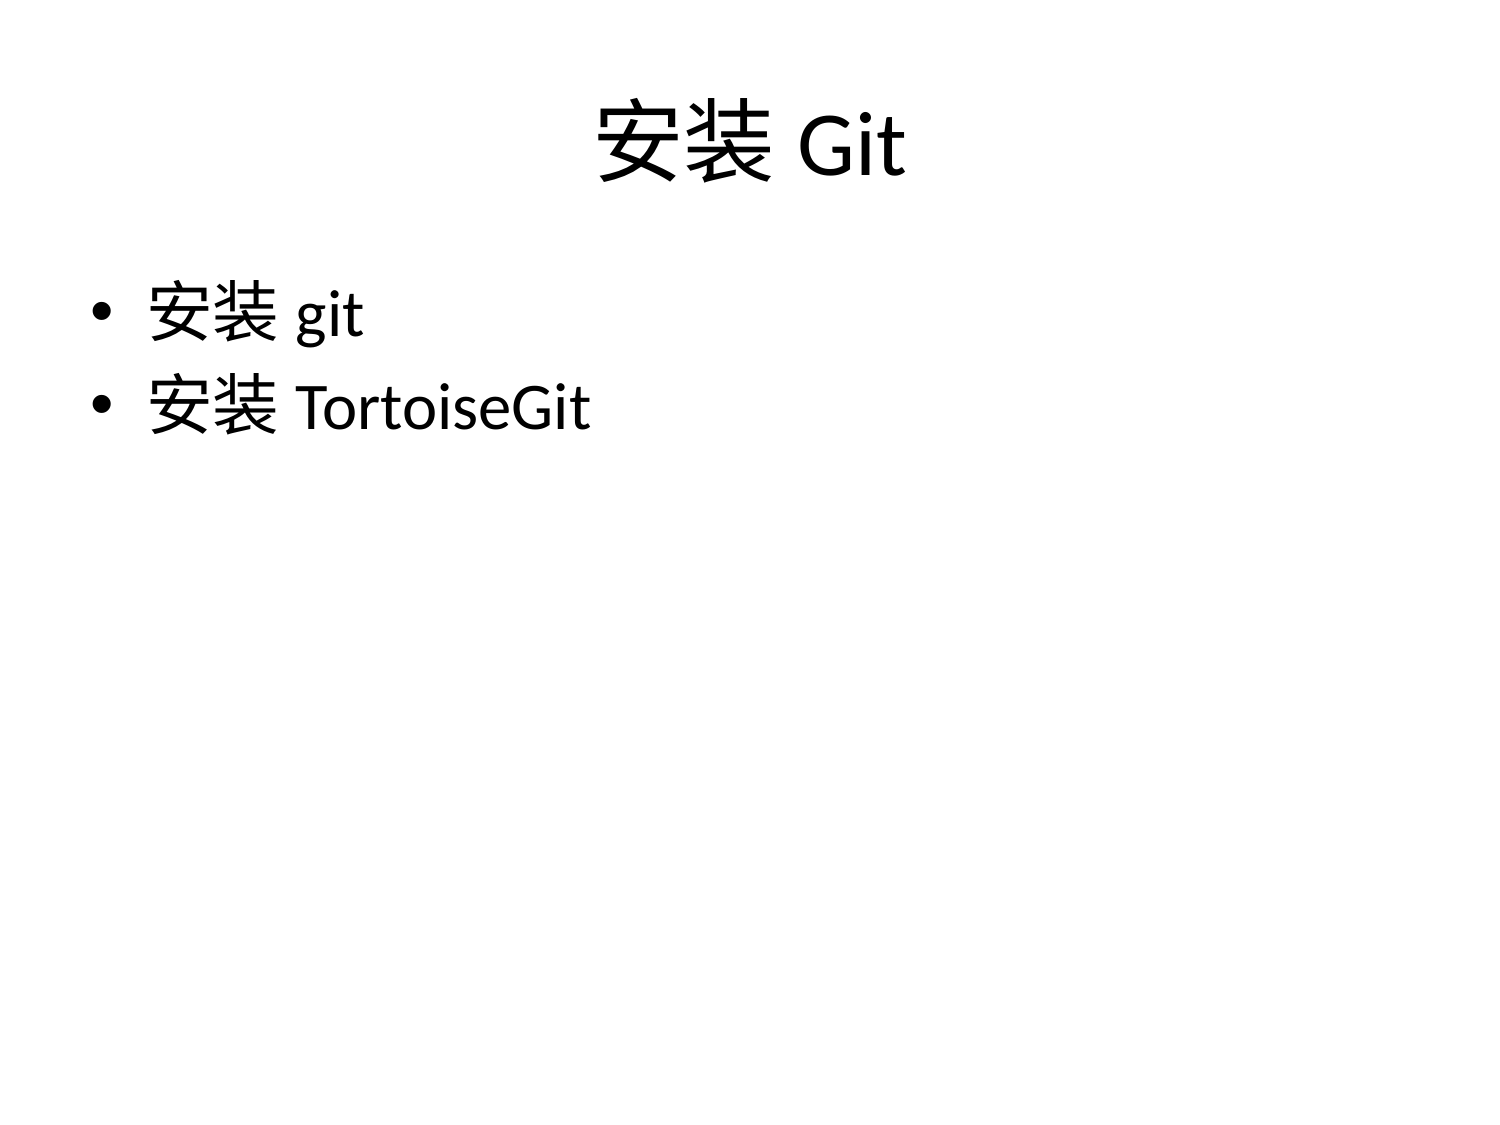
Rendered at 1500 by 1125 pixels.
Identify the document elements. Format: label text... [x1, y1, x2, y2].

title 安装Git [75, 45, 1425, 233]
list 安装git 安装TortoiseGit [75, 262, 1425, 1005]
